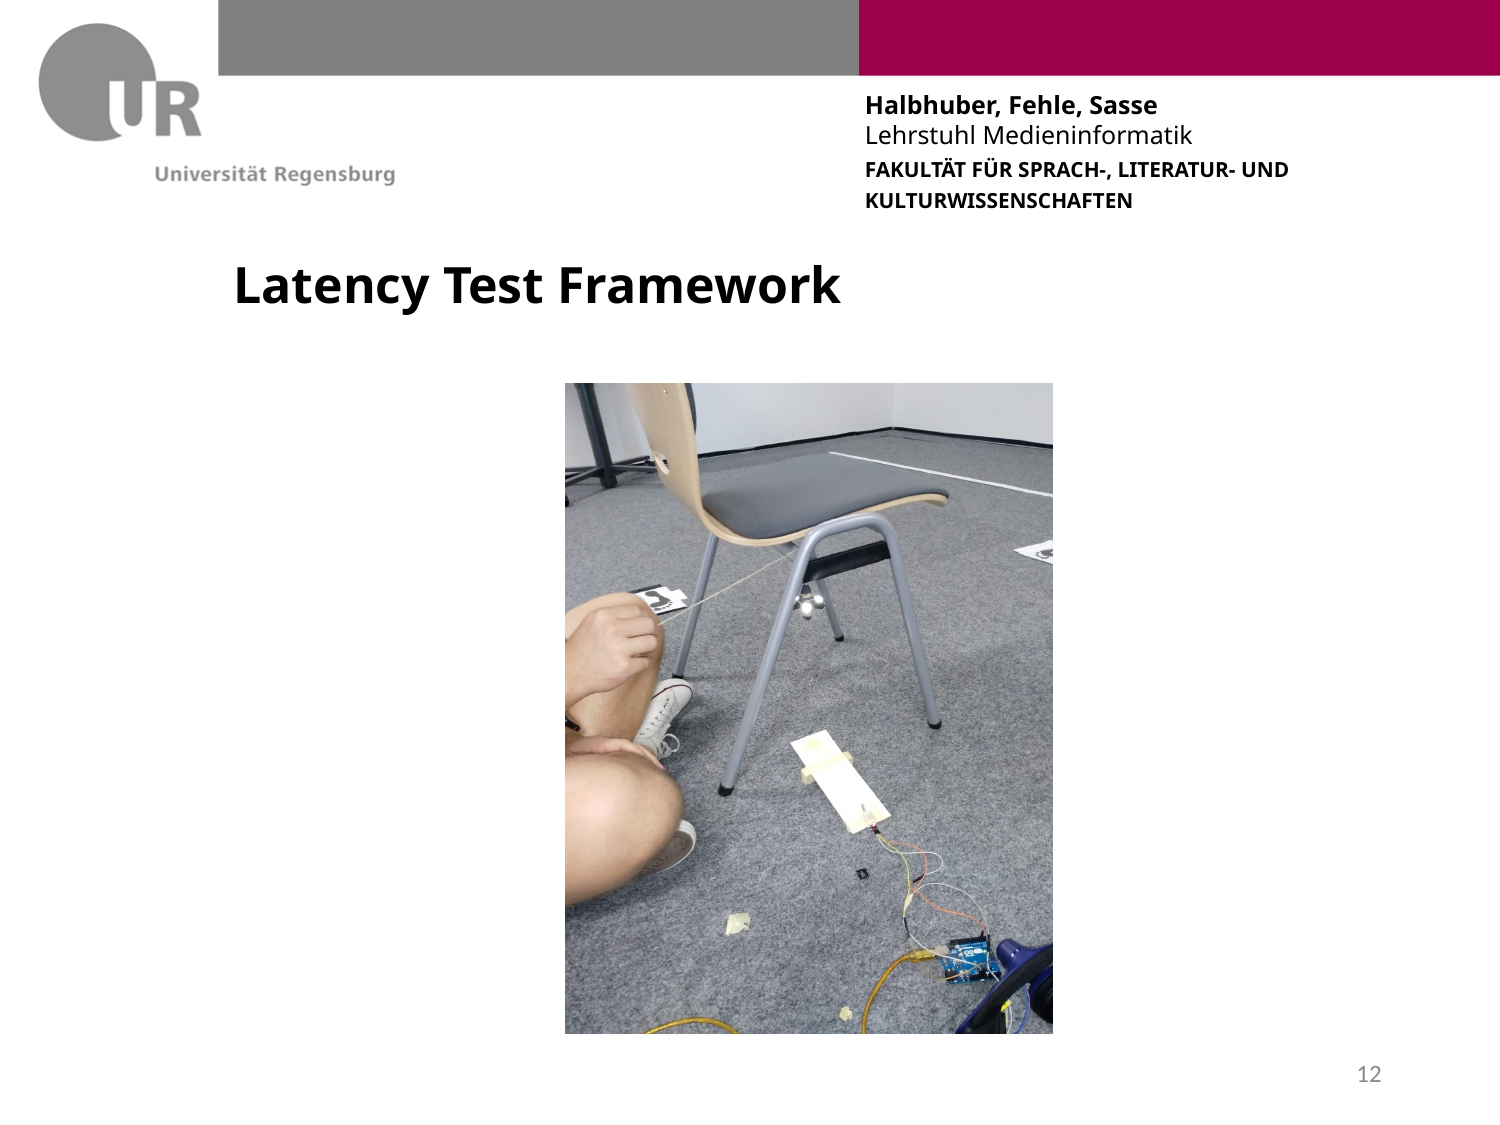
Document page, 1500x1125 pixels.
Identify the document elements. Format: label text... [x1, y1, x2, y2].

slide_number 12 [1059, 1042, 1397, 1103]
picture [17, 18, 419, 209]
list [565, 383, 1054, 1034]
title Latency Test Framework [218, 246, 1398, 361]
